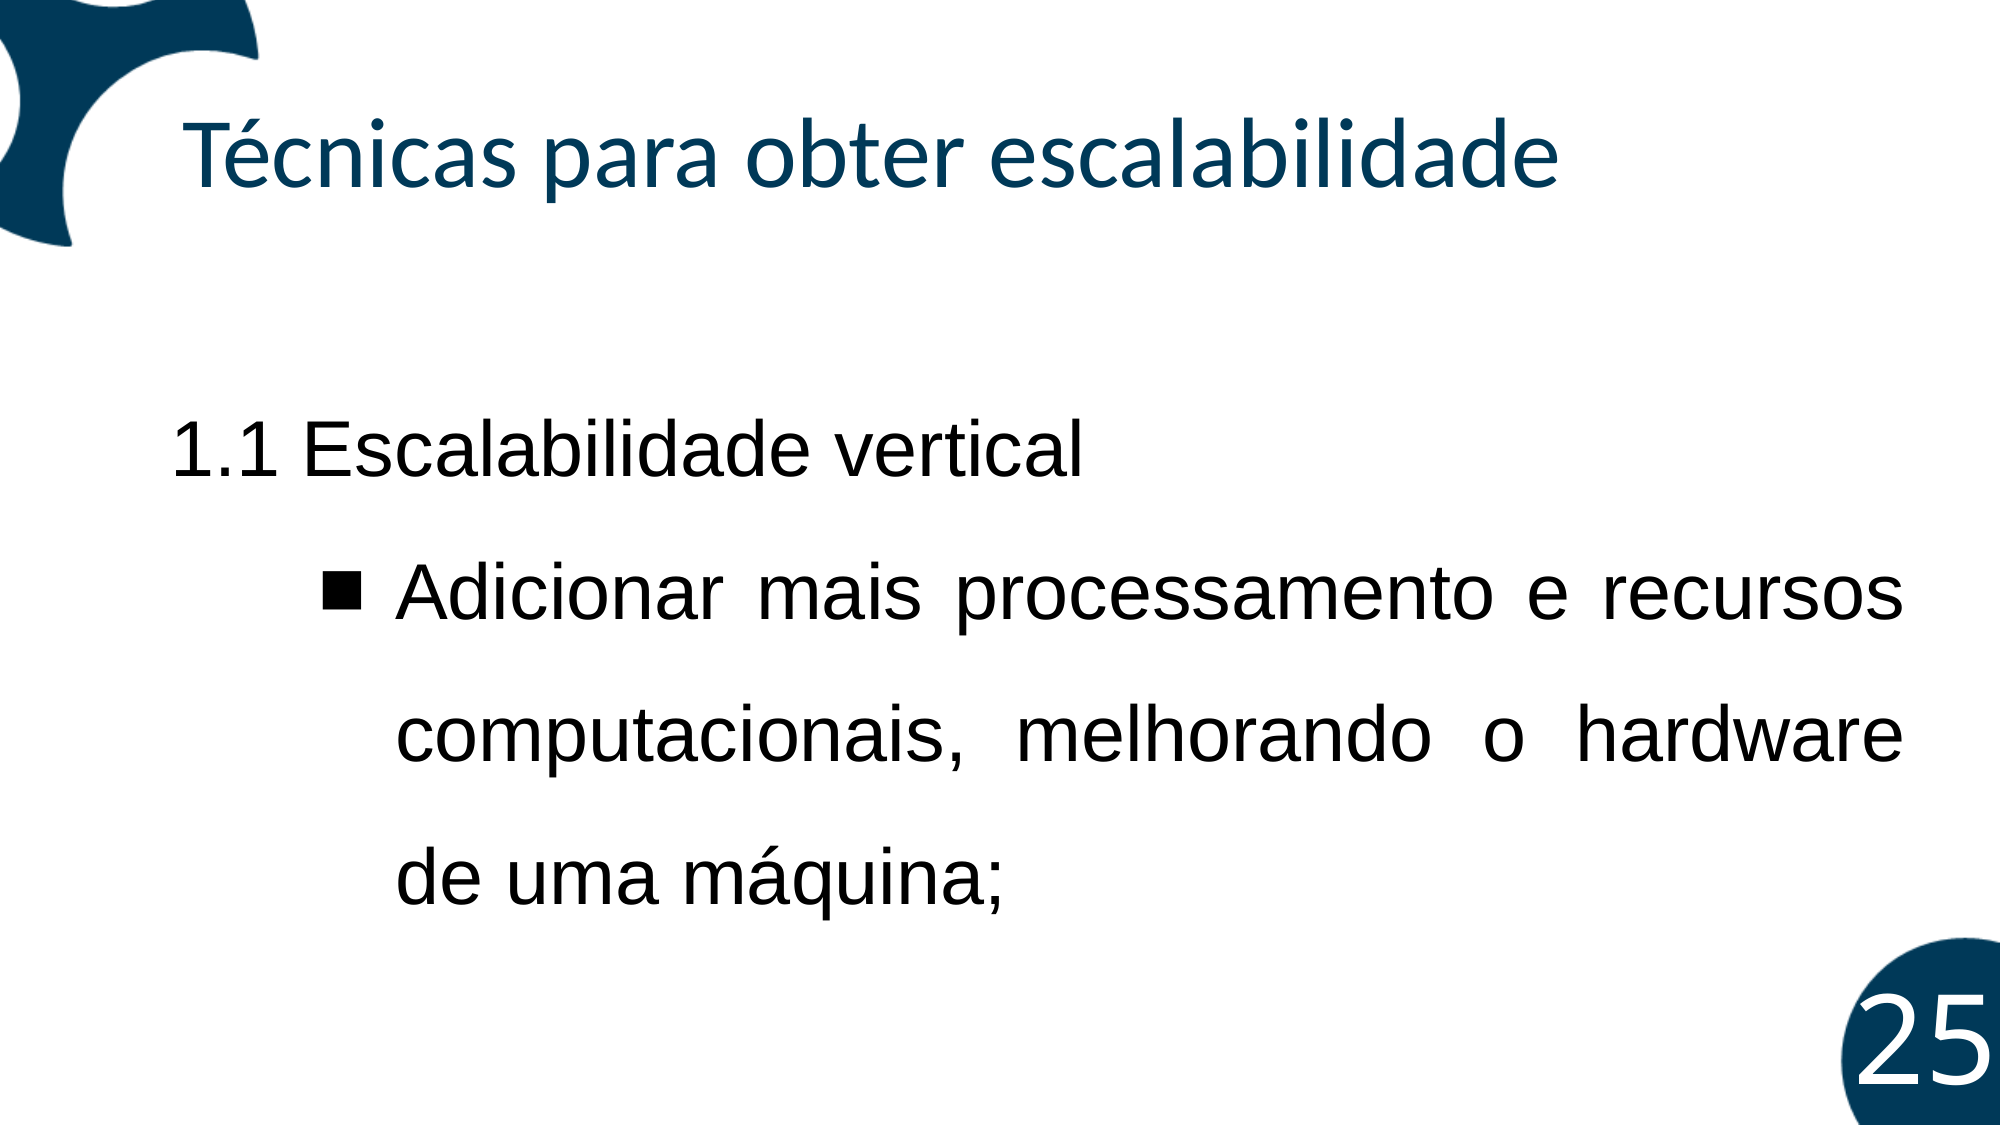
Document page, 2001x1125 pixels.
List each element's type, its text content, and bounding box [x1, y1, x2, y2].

picture [0, 0, 263, 250]
picture [1835, 935, 2000, 946]
slide_number ‹#› [1818, 946, 2000, 1125]
text_box 1.1 Escalabilidade vertical Adicionar mais processamento e recursos computacionais, melhorando o hardware de uma máquina; [155, 334, 1922, 935]
text_box Técnicas para obter escalabilidade [167, 55, 1953, 215]
